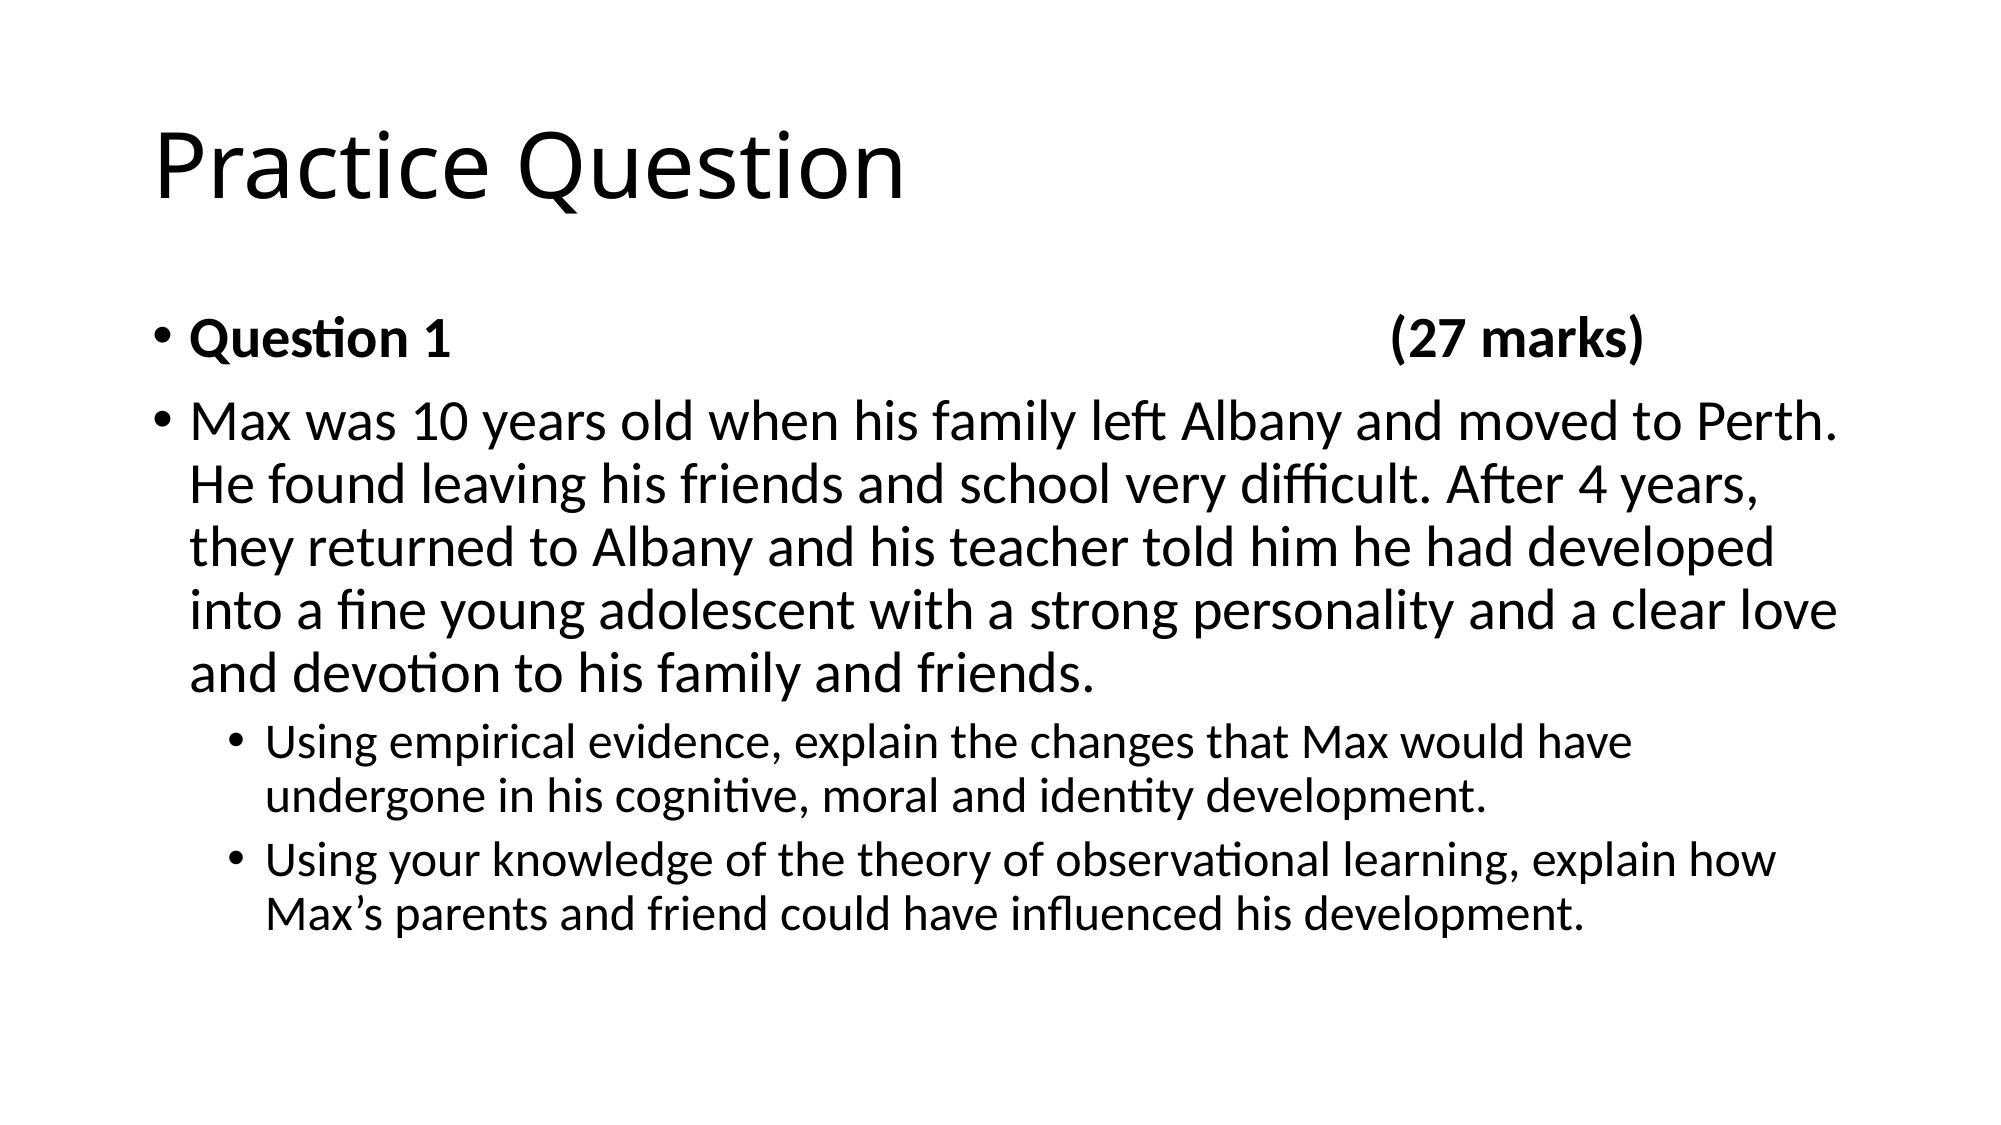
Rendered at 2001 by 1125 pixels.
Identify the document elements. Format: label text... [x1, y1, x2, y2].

list Question 1 (27 marks) Max was 10 years old when his family left Albany and moved to Perth. He found leaving his friends and school very difficult. After 4 years, they returned to Albany and his teacher told him he had developed into a fine young adolescent with a strong personality and a clear love and devotion to his family and friends. Using empirical evidence, explain the changes that Max would have undergone in his cognitive, moral and identity development. Using your knowledge of the theory of observational learning, explain how Max’s parents and friend could have influenced his development. [137, 299, 1863, 1014]
title Practice Question [137, 59, 1863, 278]
